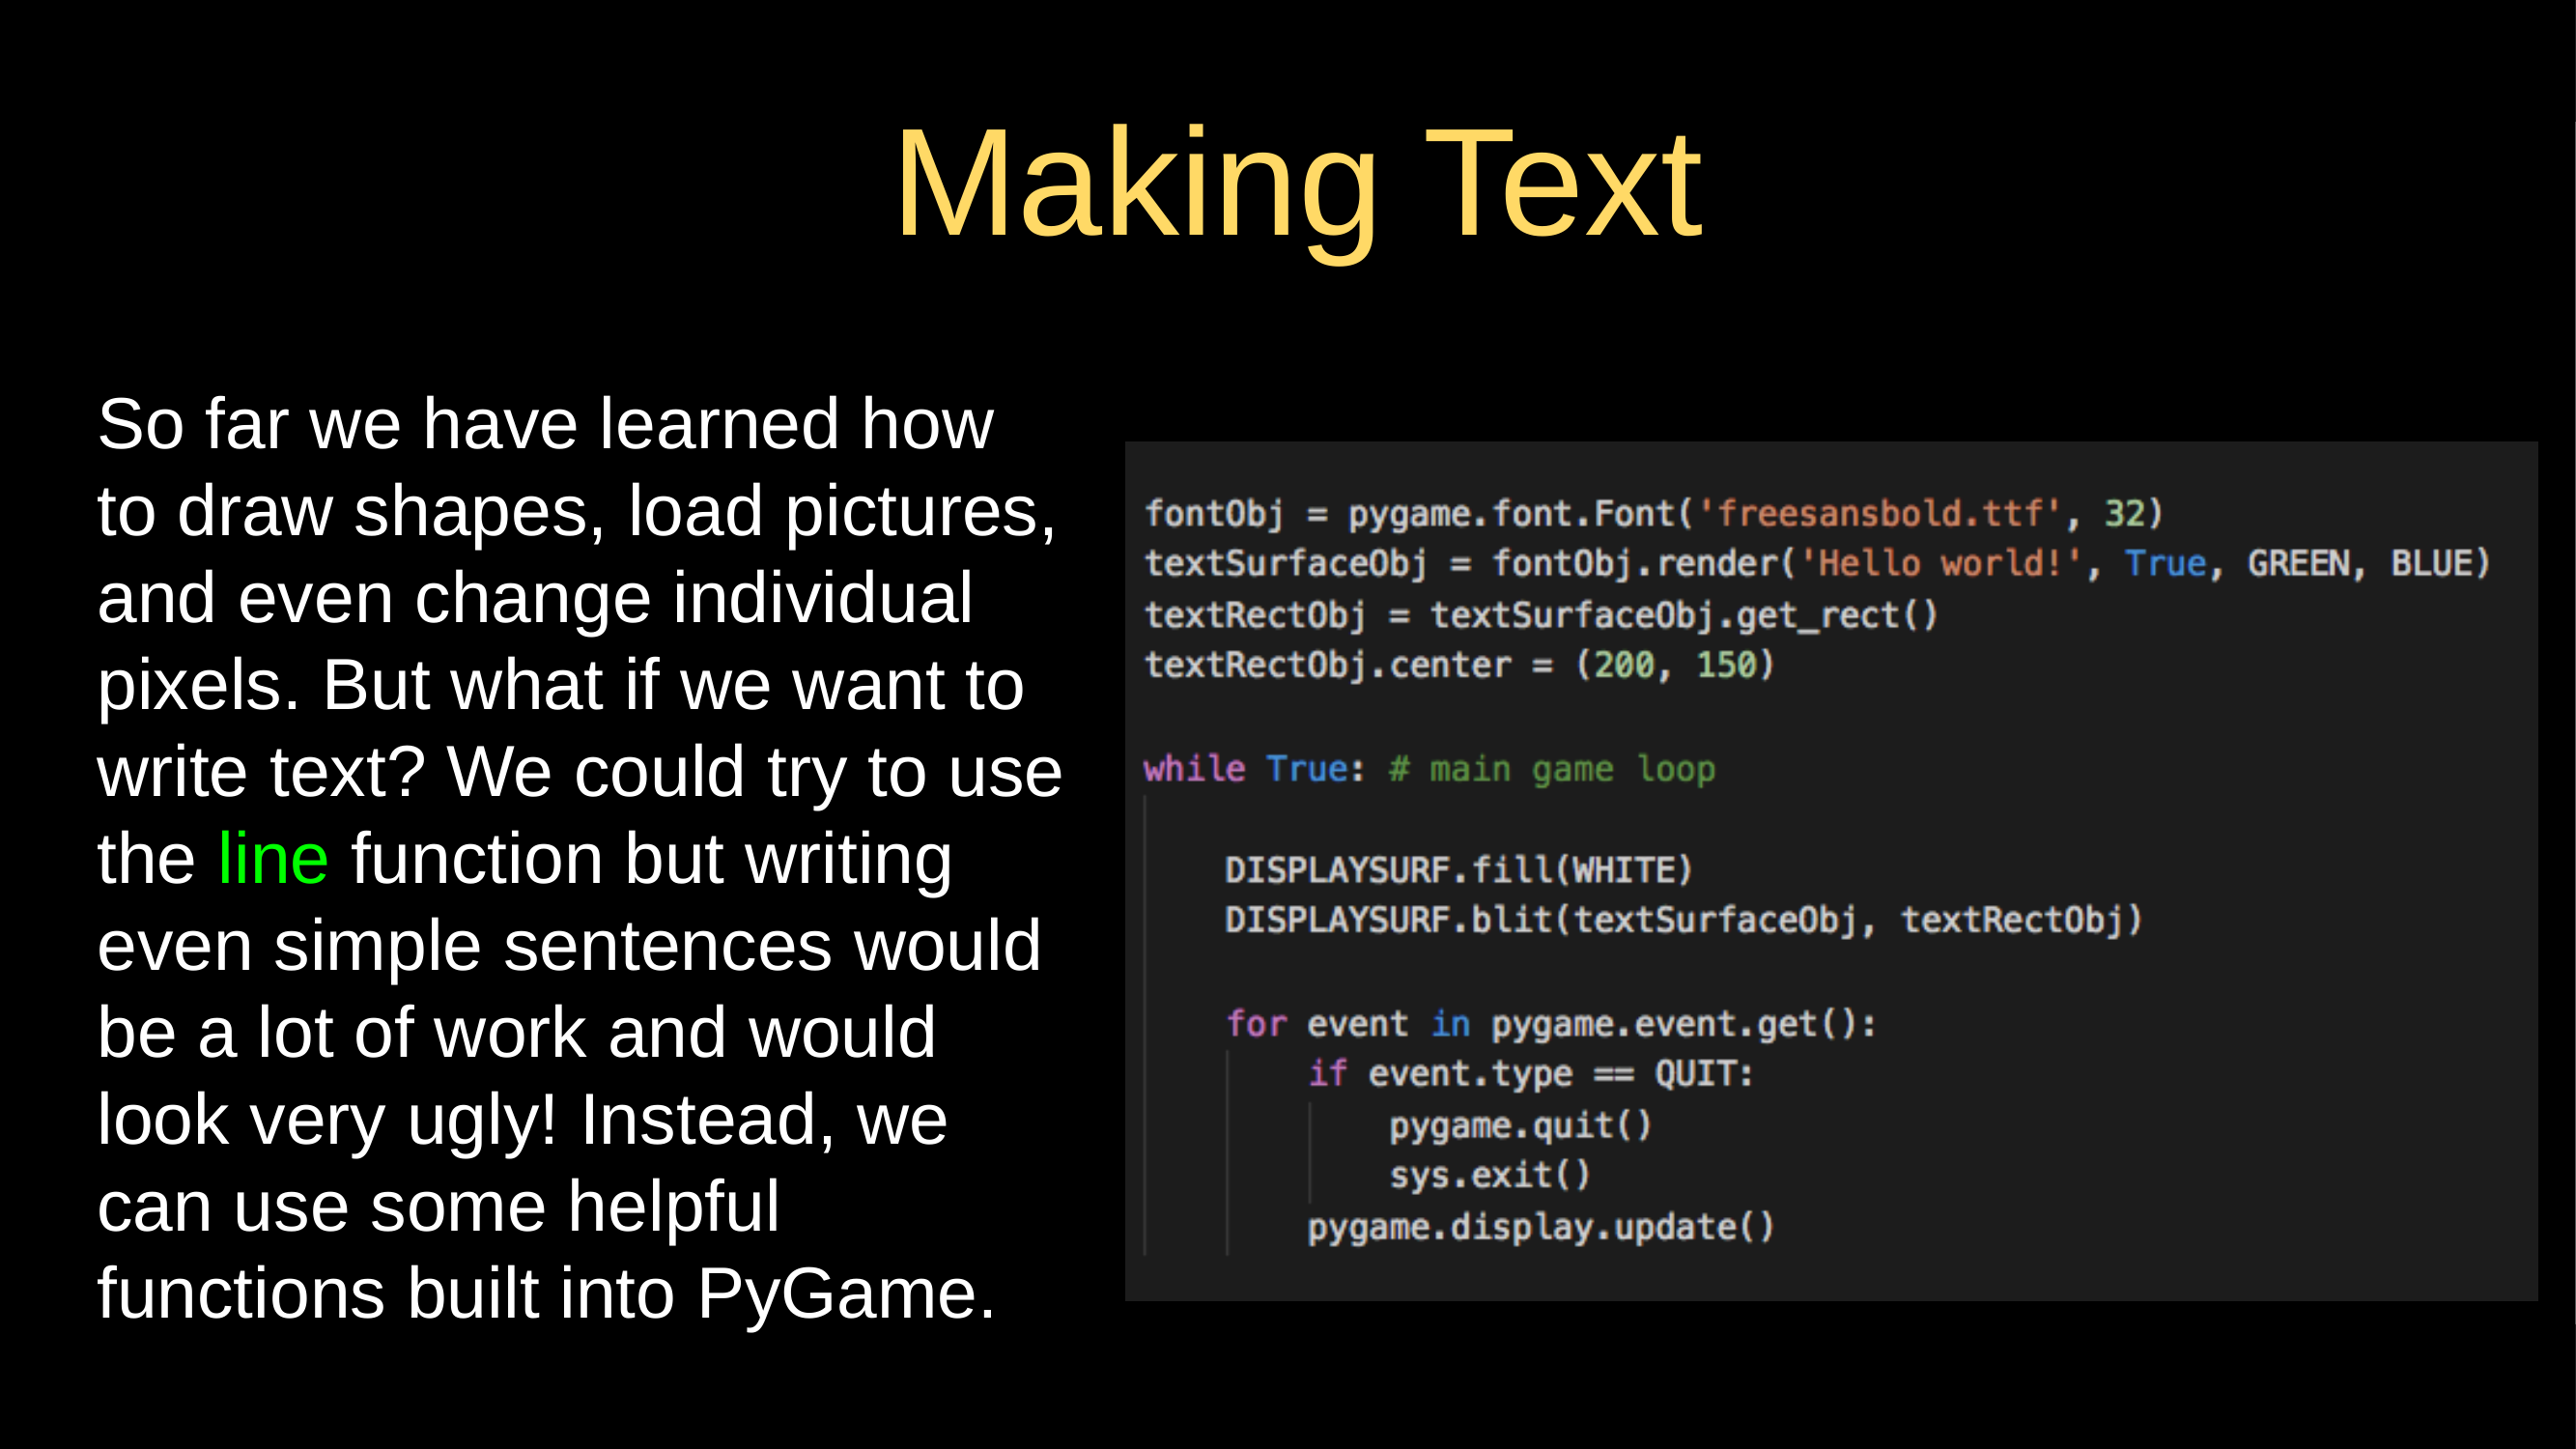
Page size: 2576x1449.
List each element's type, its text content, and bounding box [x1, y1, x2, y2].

text_box So far we have learned how to draw shapes, load pictures, and even change individual pixels. But what if we want to write text? We could try to use the line function but writing even simple sentences would be a lot of work and would look very ugly! Instead, we can use some helpful functions built into PyGame. [82, 369, 1086, 1341]
picture [1125, 441, 2538, 1302]
title Making Text [193, 37, 2401, 312]
